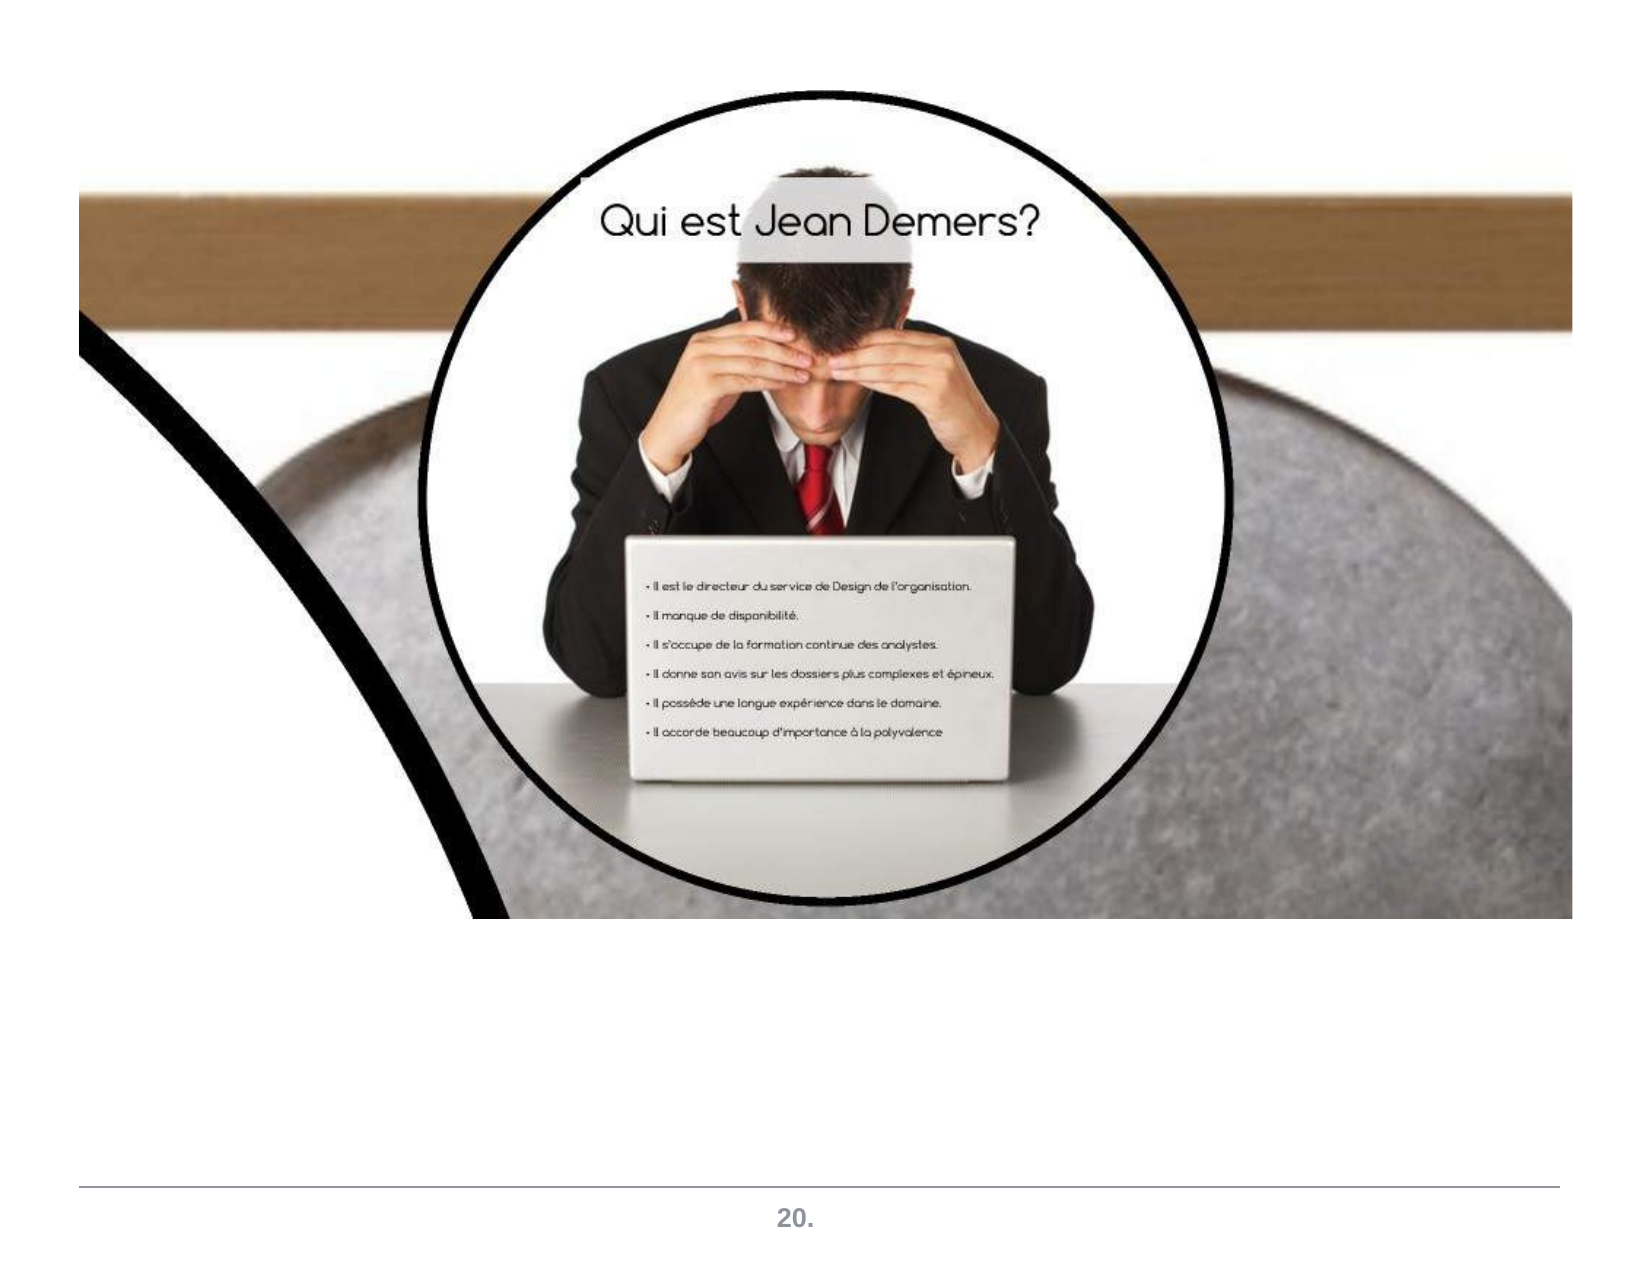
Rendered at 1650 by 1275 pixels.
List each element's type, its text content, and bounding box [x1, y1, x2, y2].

slide_number 20. [772, 1201, 832, 1275]
text_box [79, 90, 1573, 920]
